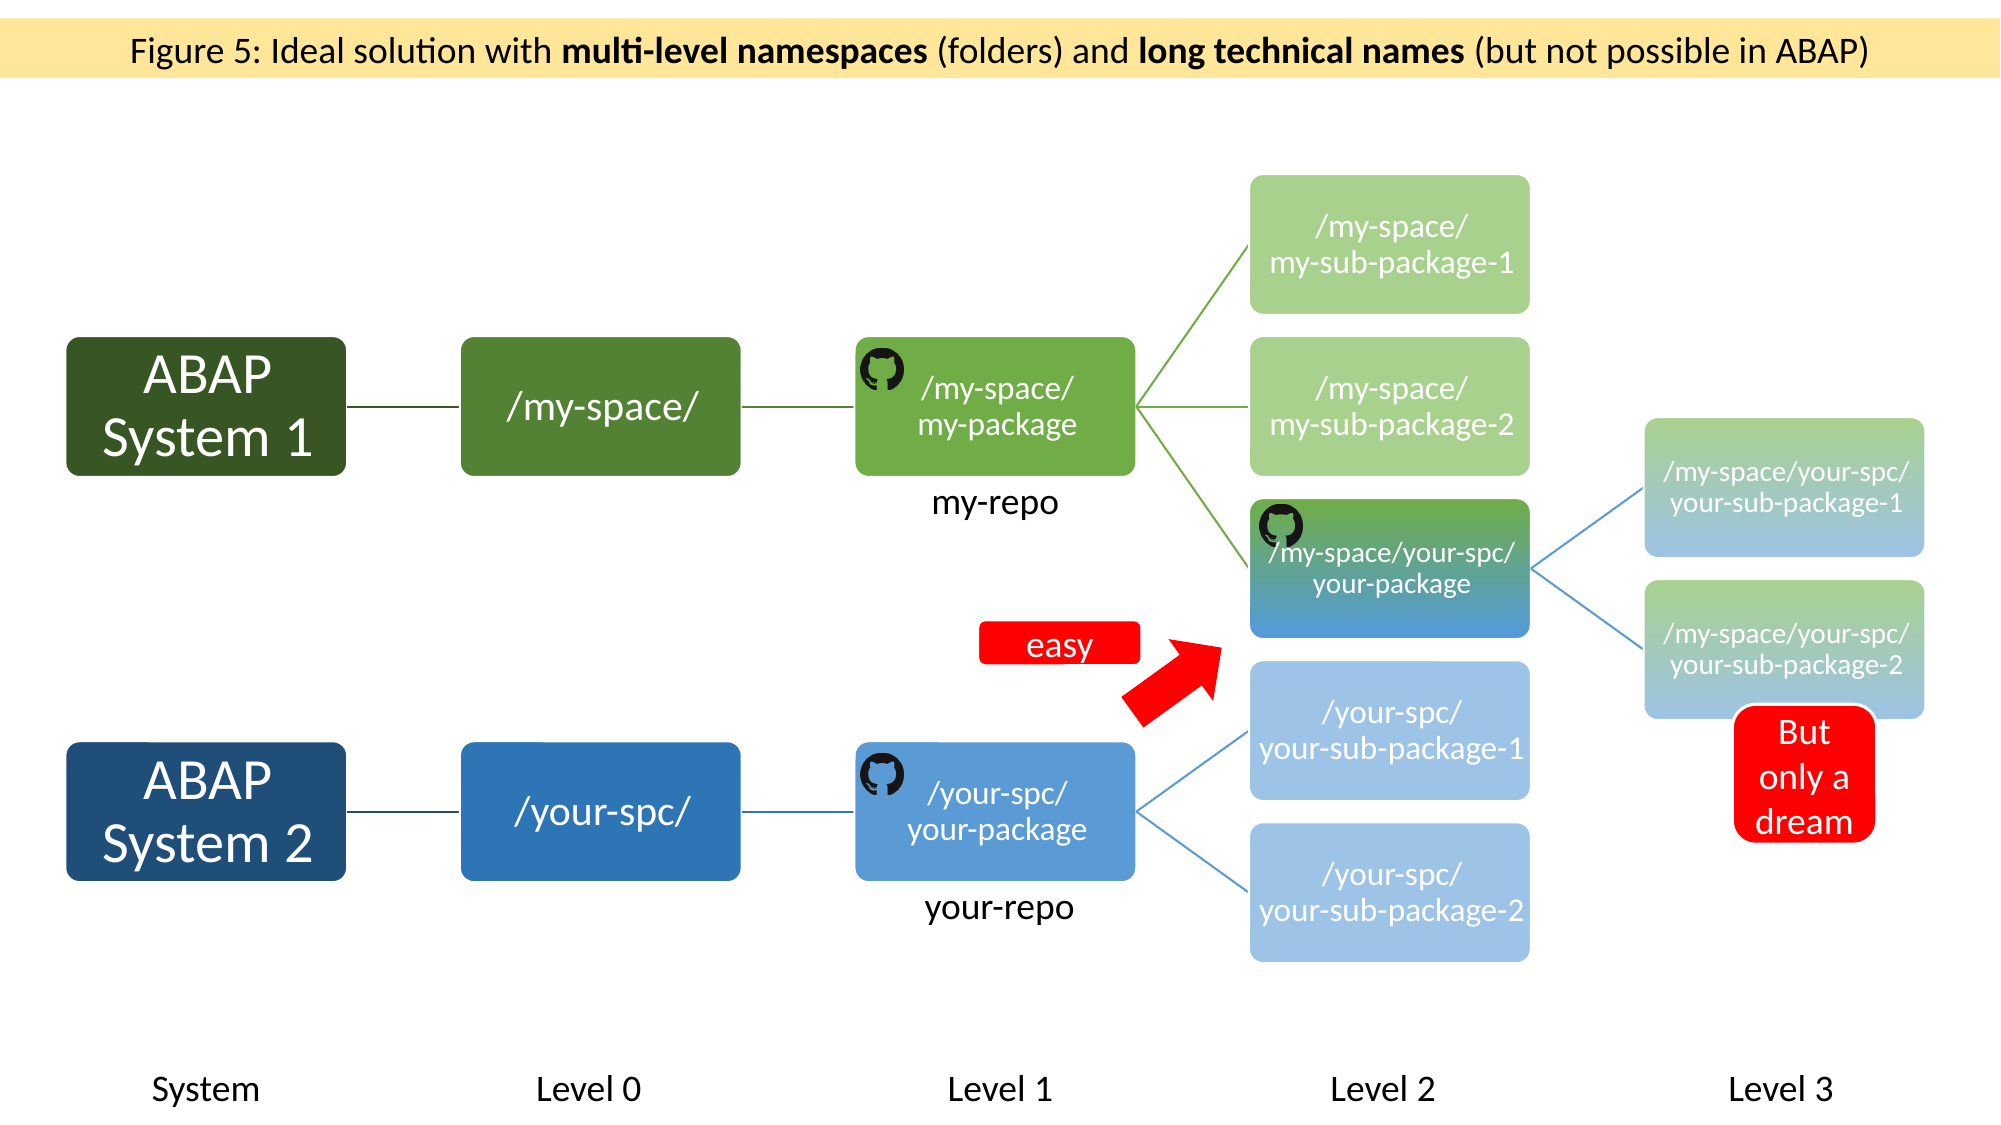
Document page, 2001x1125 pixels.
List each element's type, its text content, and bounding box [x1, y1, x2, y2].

picture [1259, 503, 1303, 548]
text_box System Level 0 Level 1 Level 2 Level 3 [0, 1056, 2000, 1116]
picture [860, 346, 904, 391]
picture [860, 752, 904, 796]
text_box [63, 50, 1927, 1087]
text_box Figure 5: Ideal solution with multi-level namespaces (folders) and long technical names (but not possible in ABAP) [0, 18, 2000, 79]
